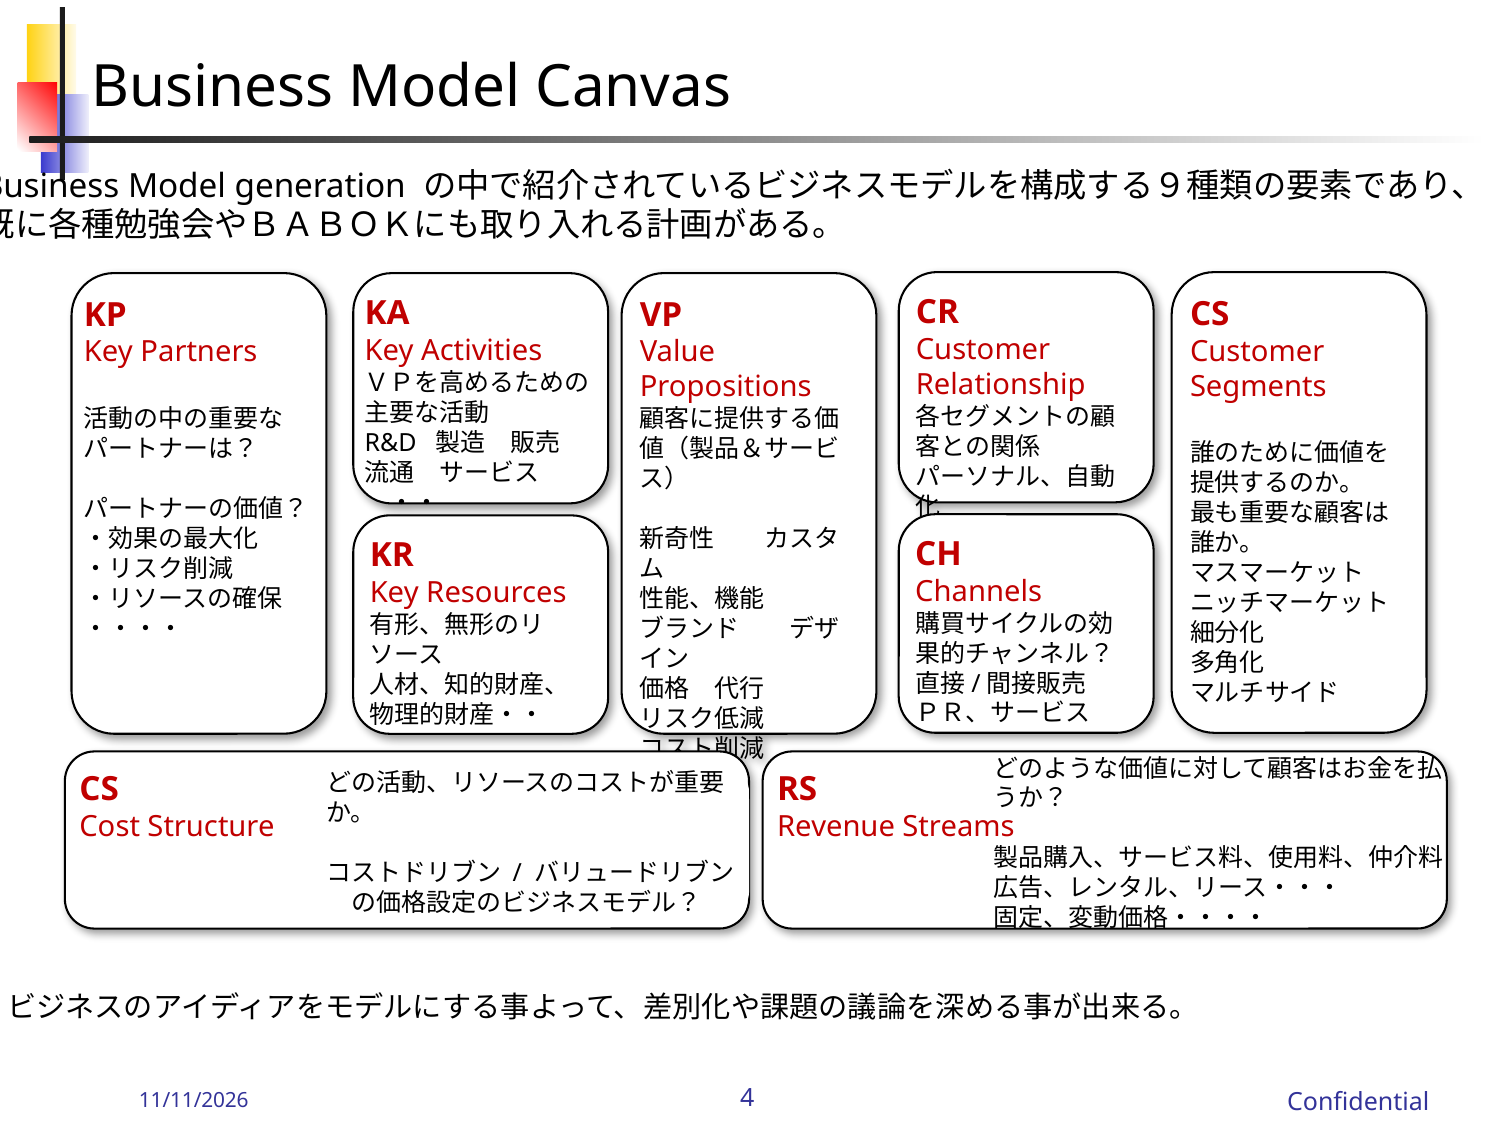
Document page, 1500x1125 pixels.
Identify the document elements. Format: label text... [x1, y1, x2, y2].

title Business Model Canvas [76, 35, 1482, 126]
text_box Business Model generation の中で紹介されているビジネスモデルを構成する９種類の要素であり、 既に各種勉強会やＢＡＢＯＫにも取り入れる計画がある。 [0, 156, 1500, 251]
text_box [64, 271, 1459, 929]
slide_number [123, 1082, 437, 1124]
slide_number 4 [590, 1082, 904, 1124]
text_box ビジネスのアイディアをモデルにする事よって、差別化や課題の議論を深める事が出来る。 [0, 981, 1214, 1031]
